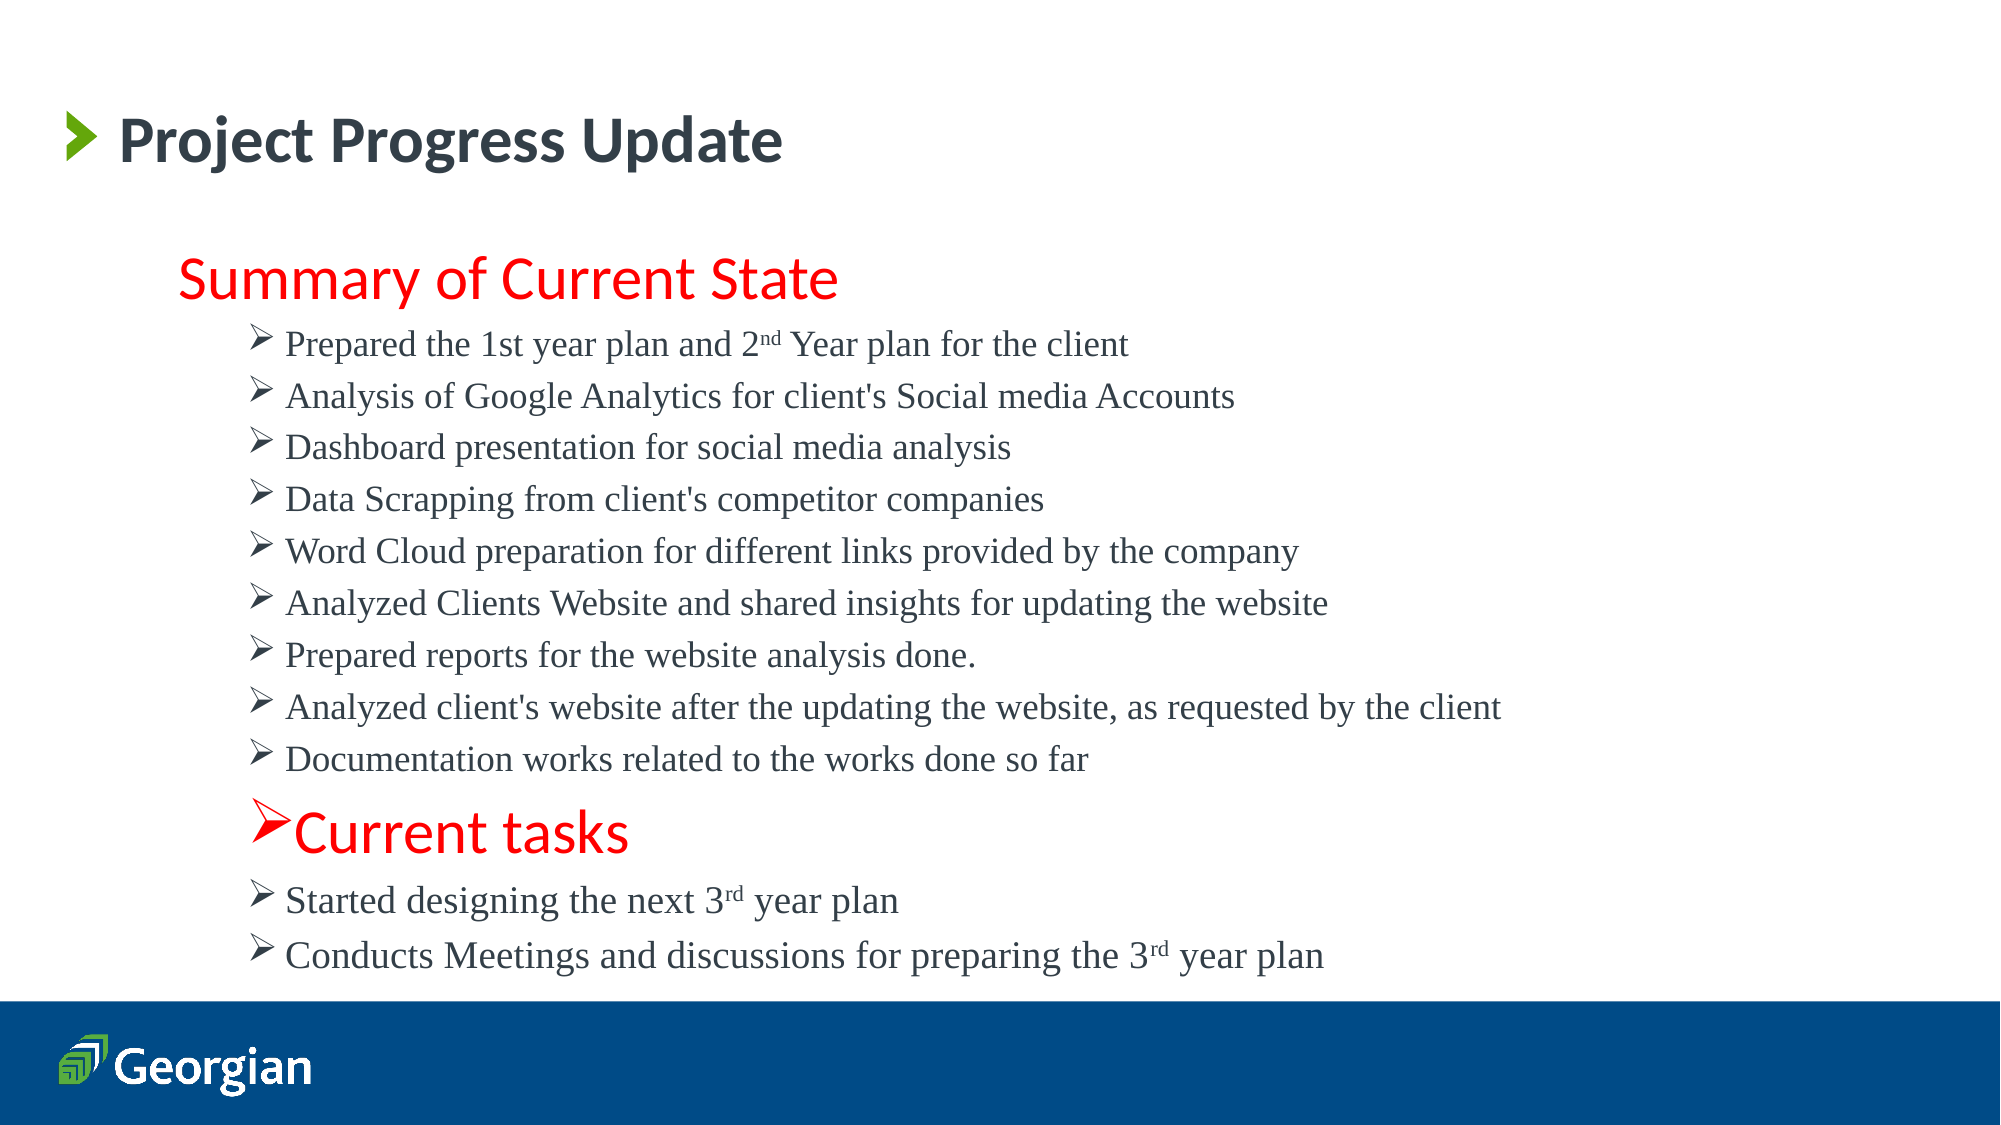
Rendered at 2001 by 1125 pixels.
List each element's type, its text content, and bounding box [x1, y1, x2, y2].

list Summary of Current State Prepared the 1st year plan and 2nd Year plan for the client Analysis of Google Analytics for client's Social media Accounts Dashboard presentation for social media analysis Data Scrapping from client's competitor companies Word Cloud preparation for different links provided by the company Analyzed Clients Website and shared insights for updating the website Prepared reports for the website analysis done. Analyzed client's website after the updating the website, as requested by the client Documentation works related to the works done so far Current tasks Started designing the next 3rd year plan Conducts Meetings and discussions for preparing the 3rd year plan [178, 236, 1901, 978]
picture [33, 1017, 336, 1122]
title Project Progress Update [66, 95, 1866, 220]
